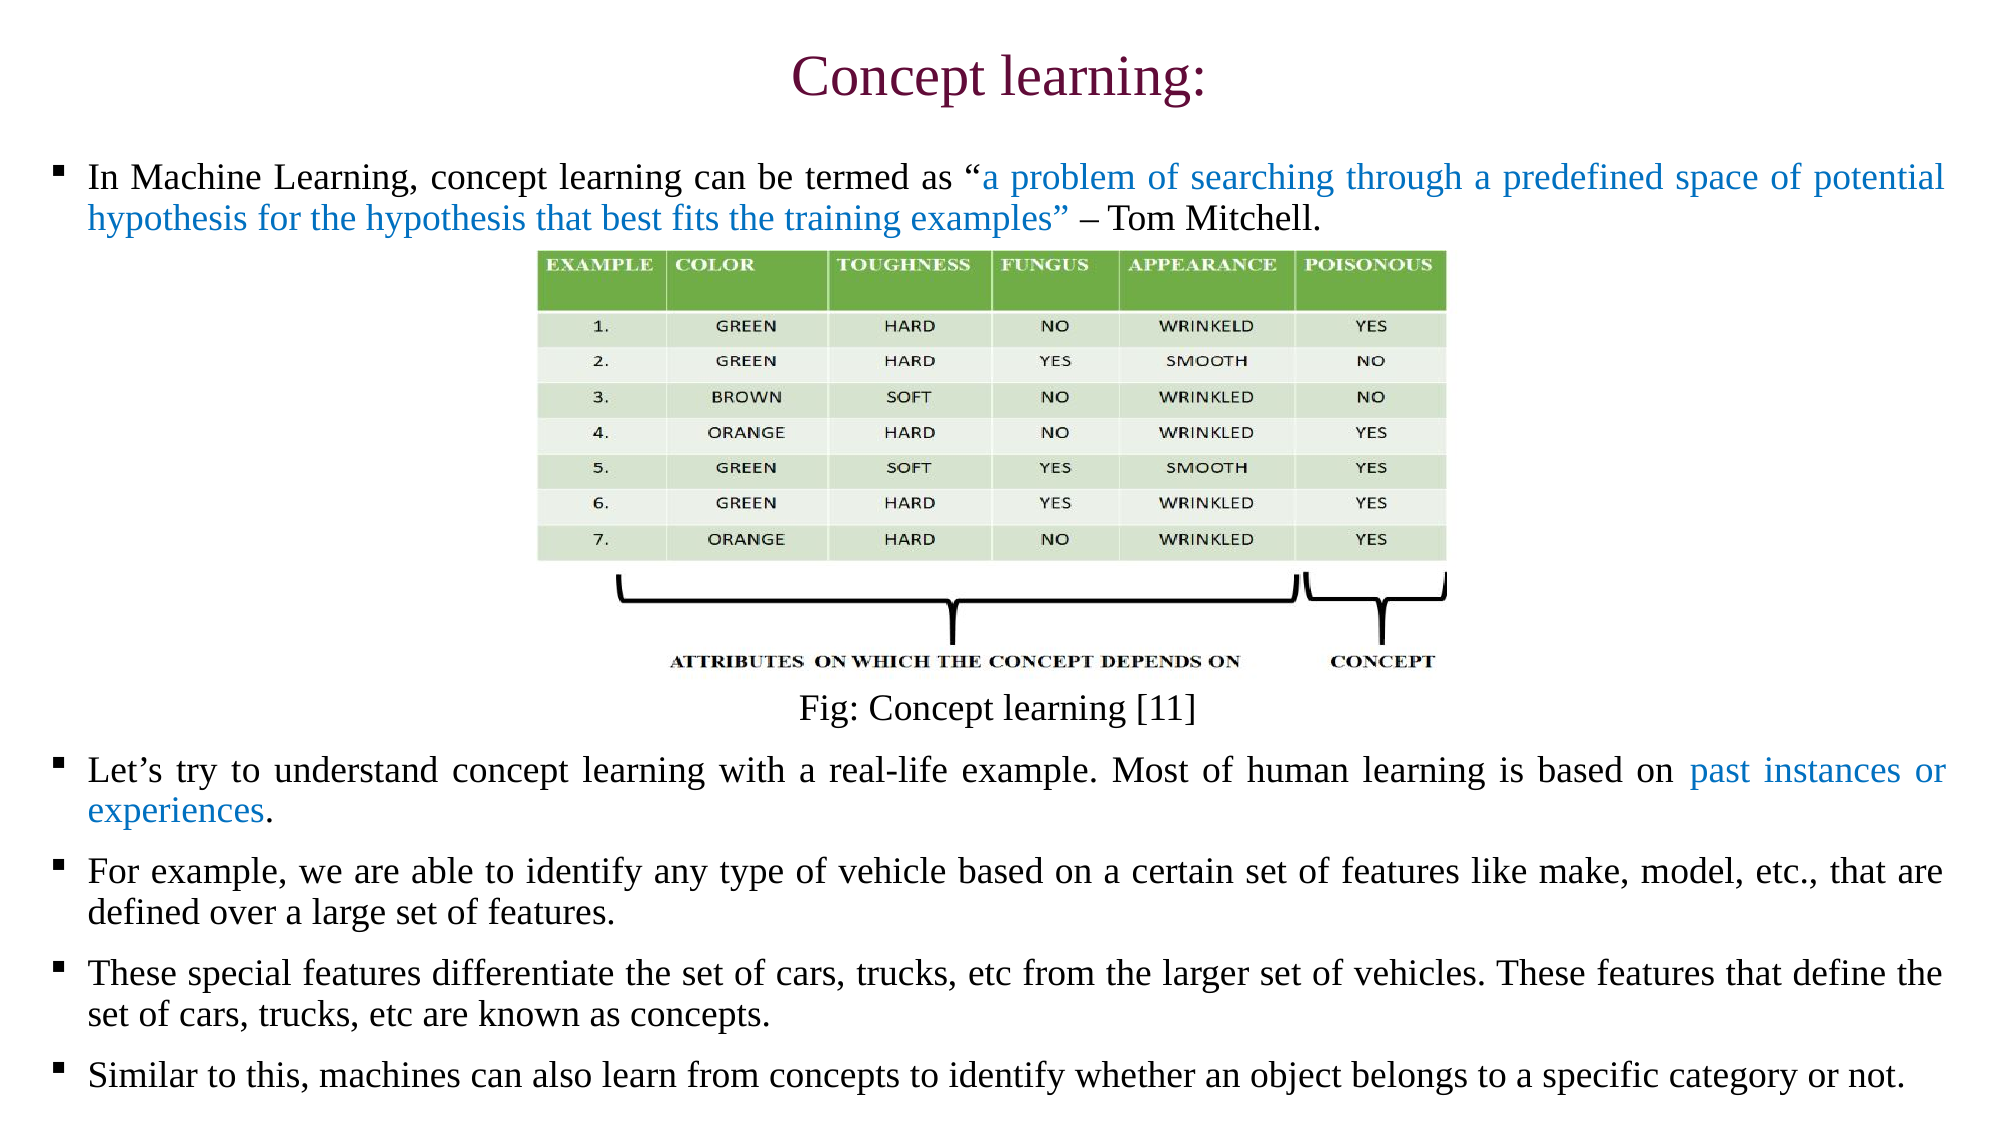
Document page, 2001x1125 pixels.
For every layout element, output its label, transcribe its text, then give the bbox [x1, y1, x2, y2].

list In Machine Learning, concept learning can be termed as “a problem of searching through a predefined space of potential hypothesis for the hypothesis that best fits the training examples” – Tom Mitchell. Fig: Concept learning [11] Let’s try to understand concept learning with a real-life example. Most of human learning is based on past instances or experiences. For example, we are able to identify any type of vehicle based on a certain set of features like make, model, etc., that are defined over a large set of features. These special features differentiate the set of cars, trucks, etc from the larger set of vehicles. These features that define the set of cars, trucks, etc are known as concepts. Similar to this, machines can also learn from concepts to identify whether an object belongs to a specific category or not. [34, 149, 1962, 1101]
title Concept learning: [137, 24, 1863, 129]
picture [536, 250, 1464, 682]
